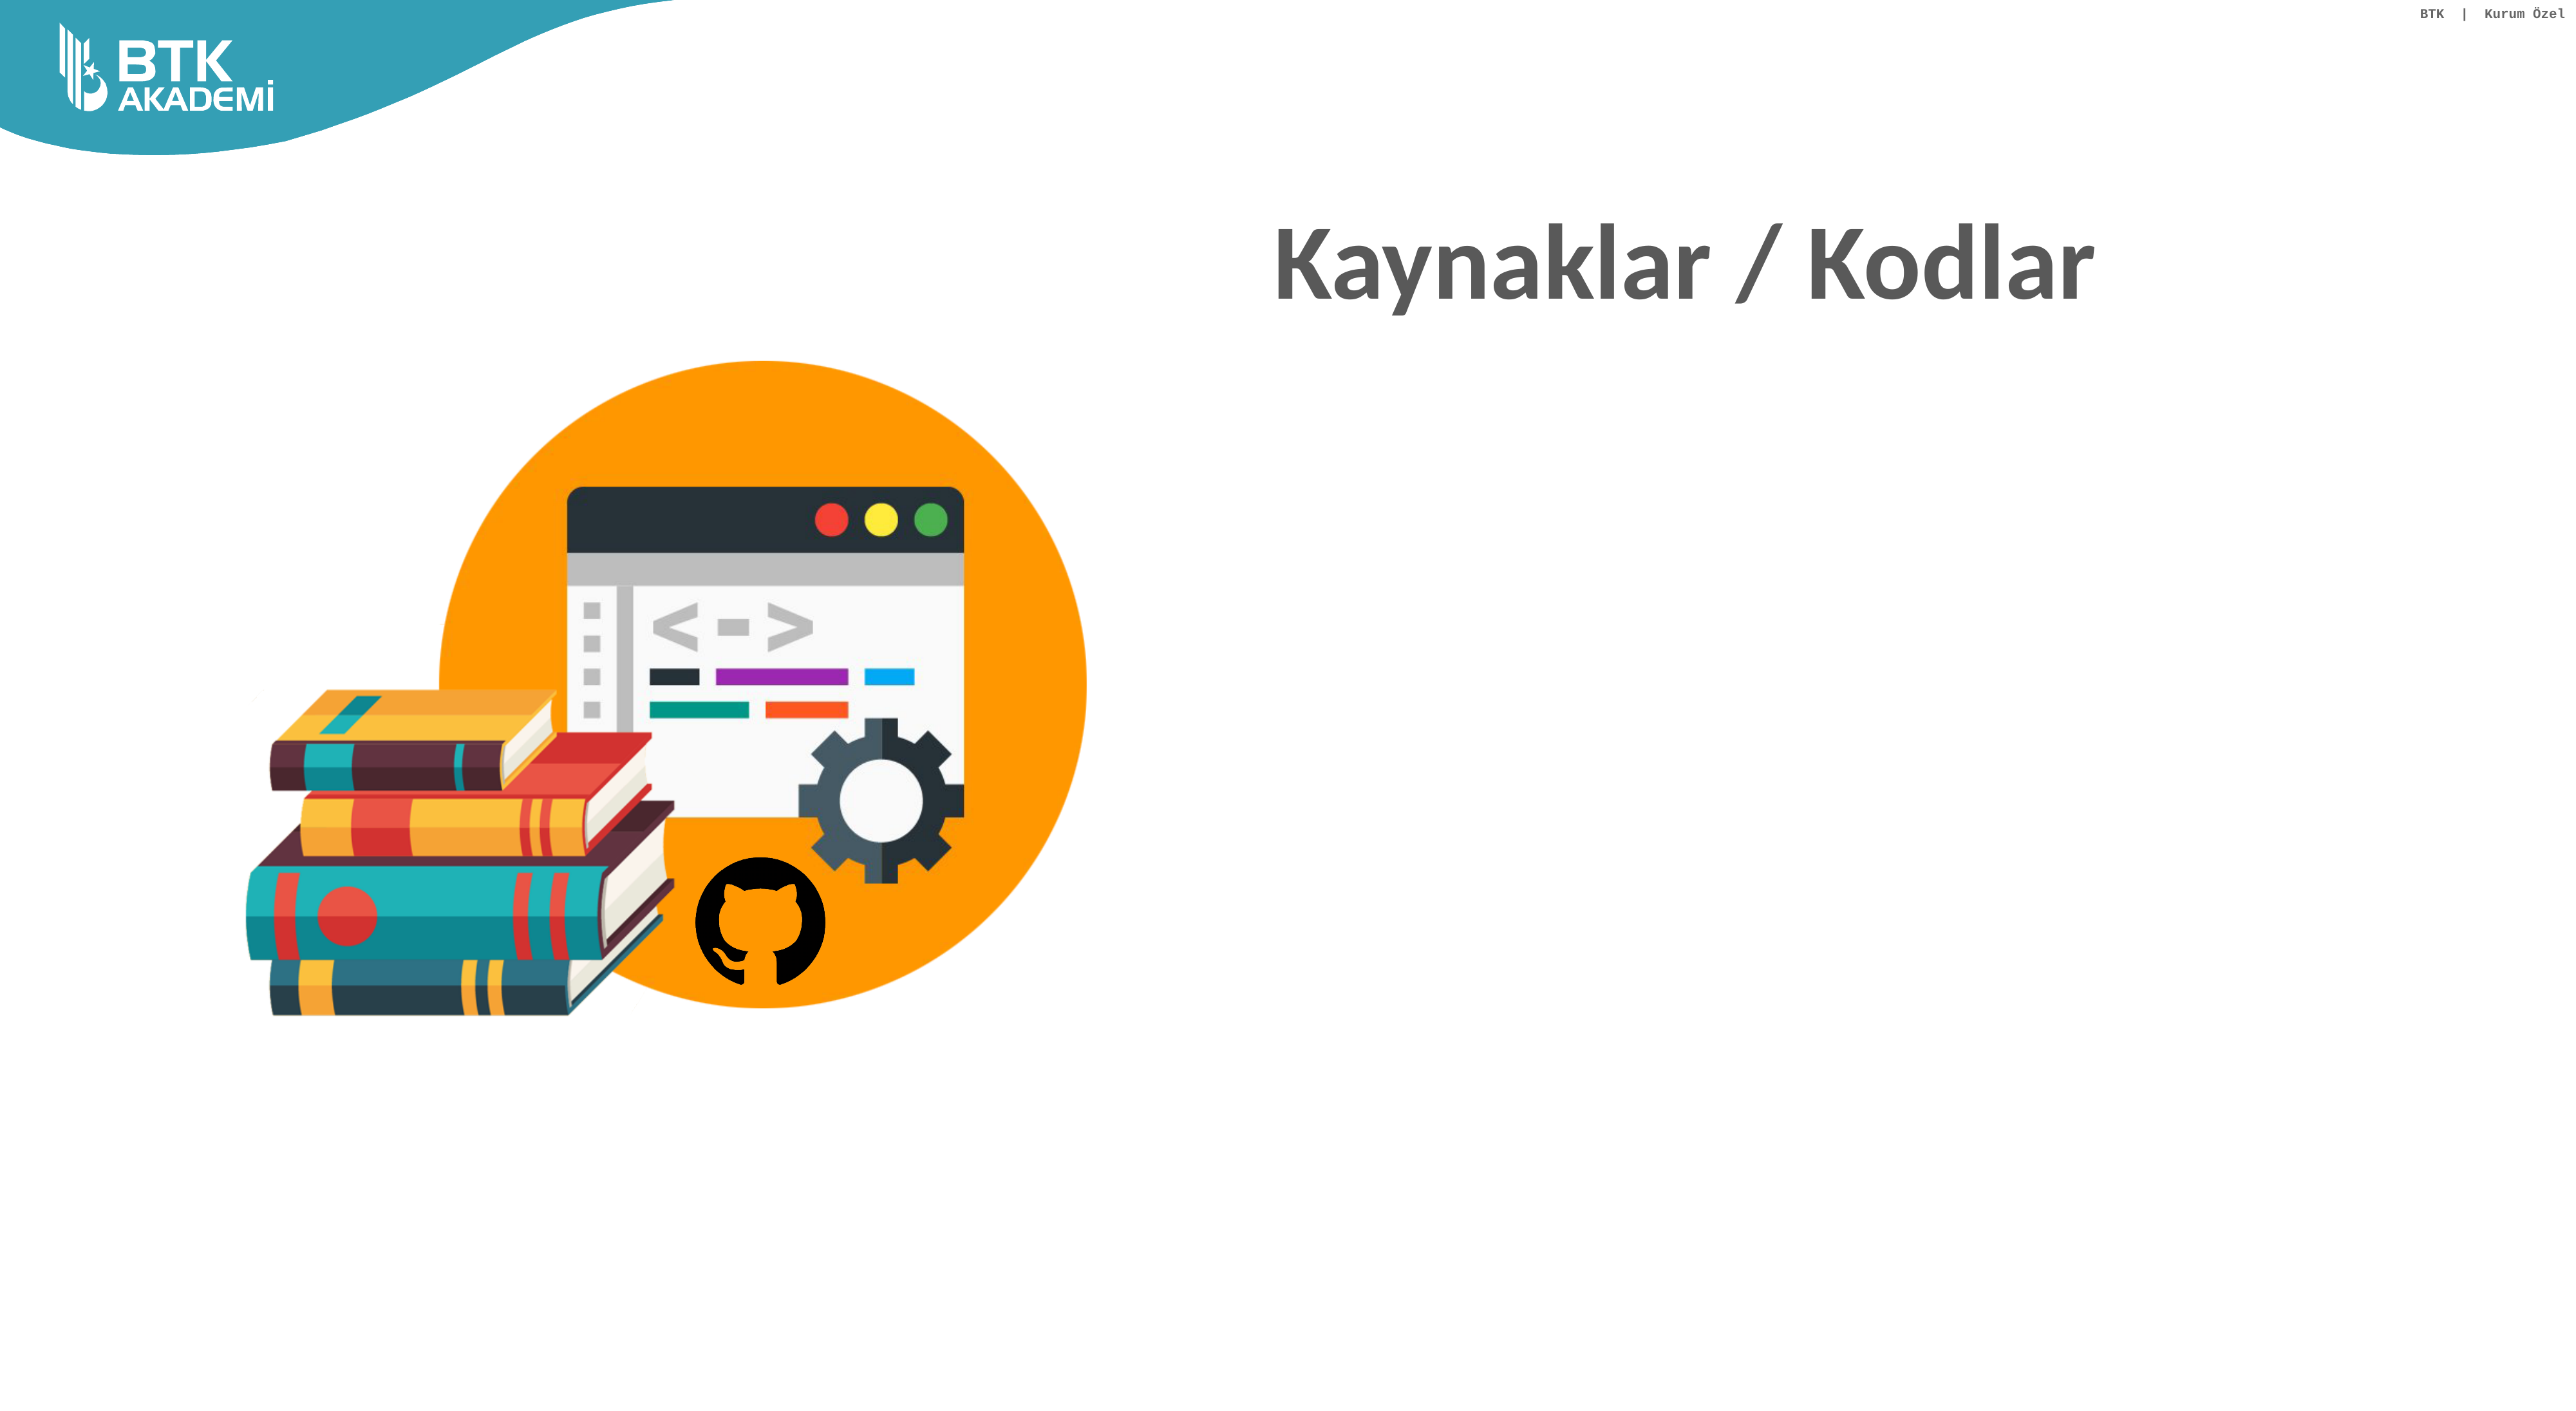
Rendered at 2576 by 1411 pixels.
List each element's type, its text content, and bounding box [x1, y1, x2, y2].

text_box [0, 0, 673, 155]
text_box Kaynaklar / Kodlar [1254, 190, 2365, 332]
picture [119, 355, 1196, 1165]
